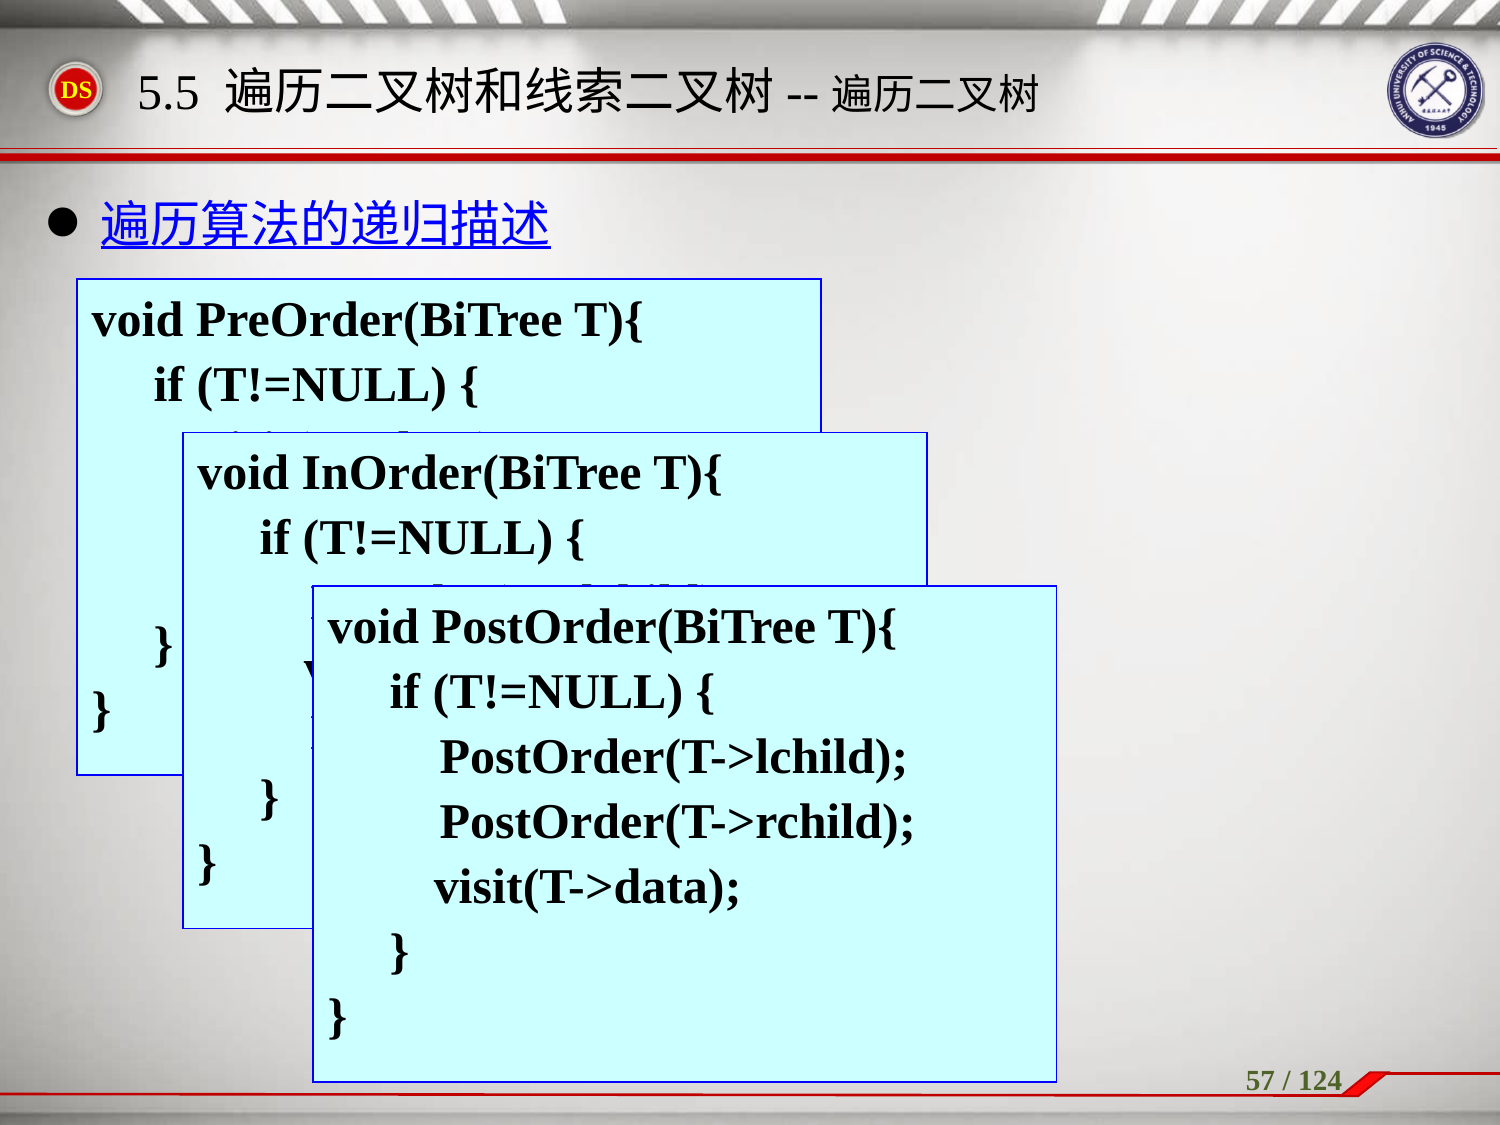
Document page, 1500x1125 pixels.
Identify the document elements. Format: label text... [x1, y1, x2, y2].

text_box void PostOrder(BiTree T){ if (T!=NULL) { PostOrder(T->lchild); PostOrder(T->rchild); visit(T->data); } } [312, 585, 1057, 1083]
text_box void PreOrder(BiTree T){ if (T!=NULL) { visit(T->data); PreOrder(T->lchild); PreOrder(T->rchild); } } [76, 278, 821, 775]
picture [0, 0, 1500, 153]
title 5.5 遍历二叉树和线索二叉树--遍历二叉树 [121, 42, 1377, 138]
text_box void InOrder(BiTree T){ if (T!=NULL) { InOrder(T->lchild); visit(T->data); InOrder(T->rchild); } } [182, 432, 927, 929]
list 遍历算法的递归描述 [29, 184, 1471, 1083]
picture [0, 161, 1500, 1094]
picture [0, 1075, 1500, 1125]
